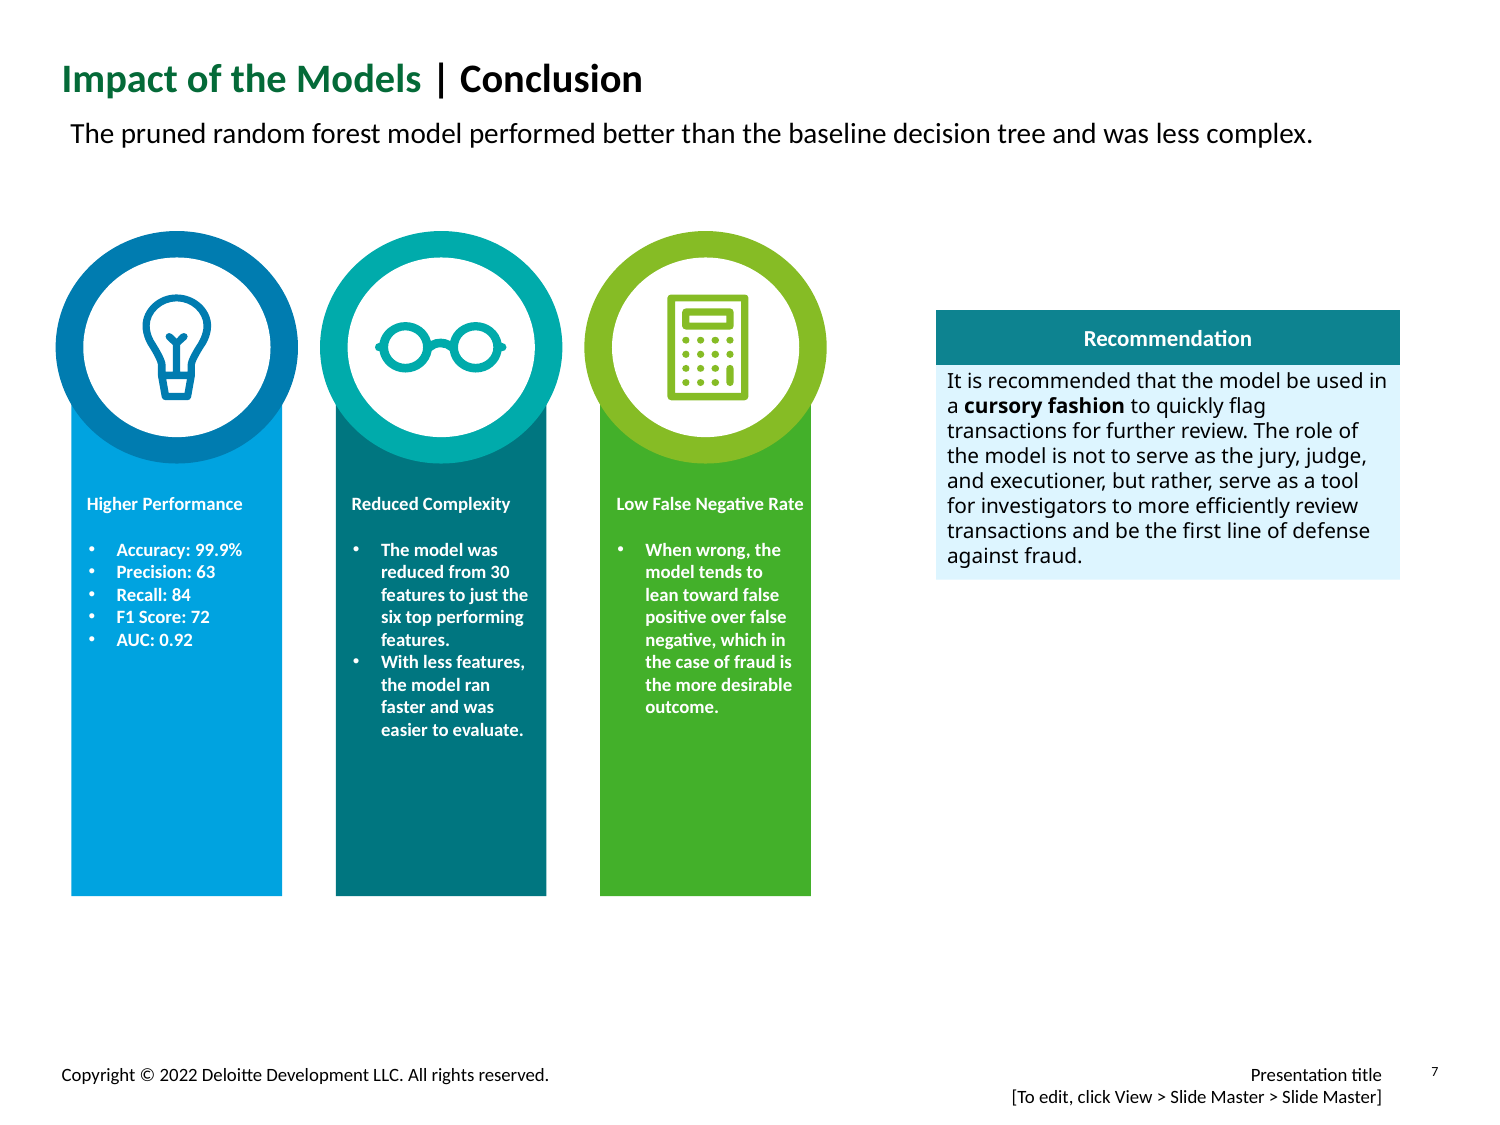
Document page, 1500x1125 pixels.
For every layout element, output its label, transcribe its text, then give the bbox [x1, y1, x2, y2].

title Impact of the Models | Conclusion [61, 52, 1439, 107]
text_box The pruned random forest model performed better than the baseline decision tree and was less complex. [55, 106, 1433, 232]
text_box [55, 230, 827, 897]
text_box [935, 309, 1401, 580]
